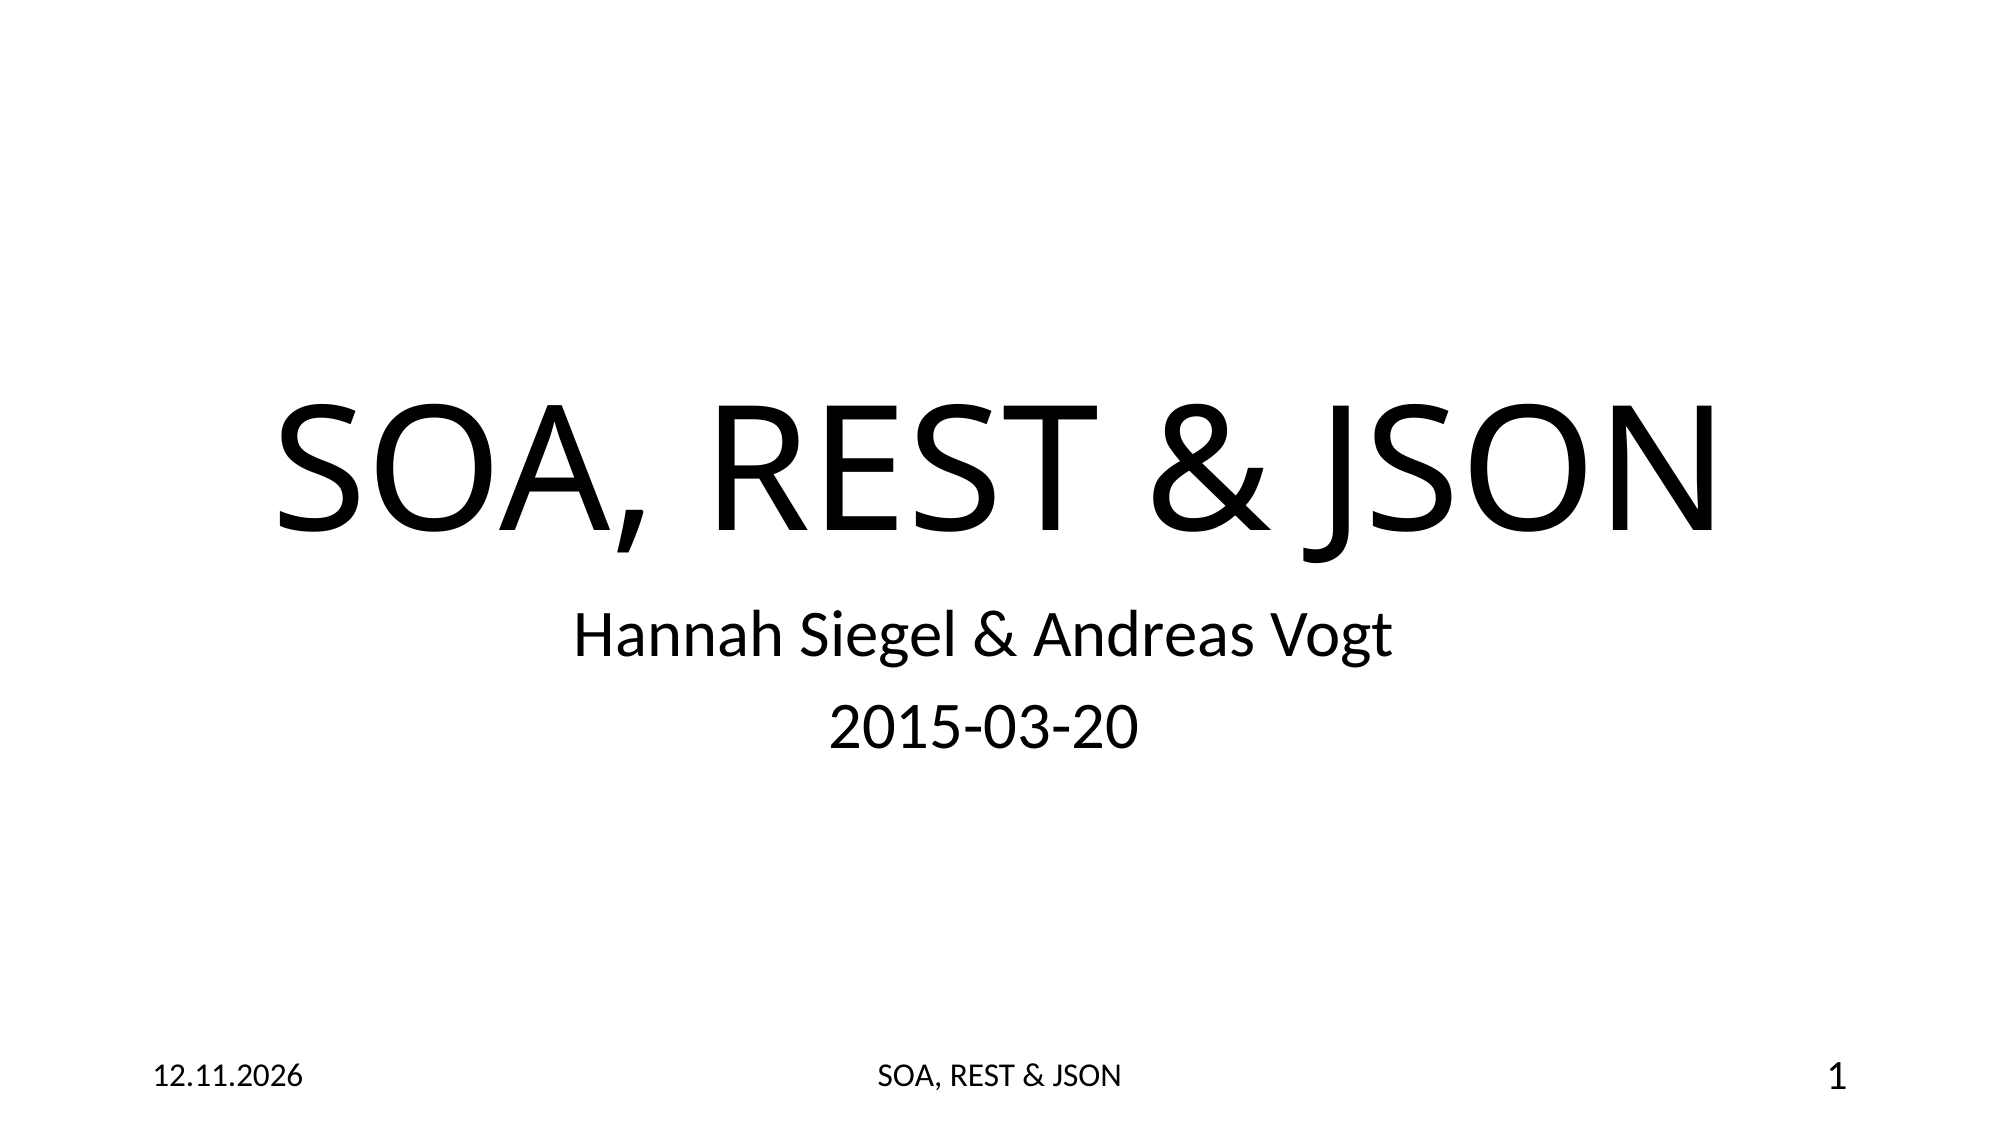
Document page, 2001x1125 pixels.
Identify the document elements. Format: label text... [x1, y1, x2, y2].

title SOA, REST & JSON [249, 184, 1750, 576]
subtitle Hannah Siegel & Andreas Vogt 2015-03-20 [108, 590, 1859, 1021]
slide_number 1 [1412, 1042, 1863, 1103]
footer SOA, REST & JSON [662, 1042, 1338, 1103]
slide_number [137, 1042, 588, 1103]
